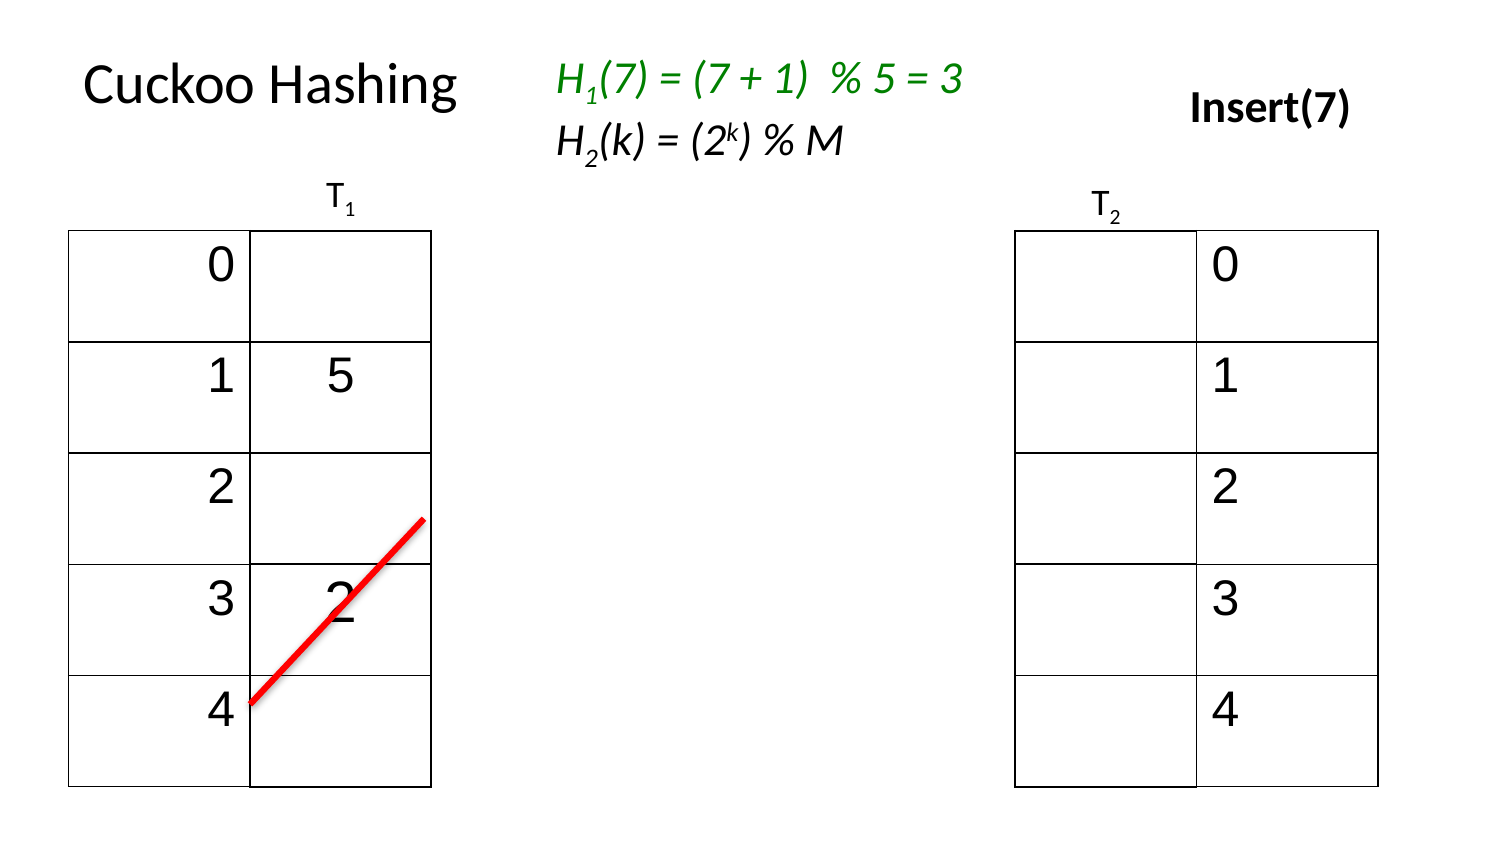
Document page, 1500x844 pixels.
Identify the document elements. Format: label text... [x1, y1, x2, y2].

text_box H1(7) = (7 + 1) % 5 = 3 H2(k) = (2k) % M [540, 39, 1016, 167]
table_cell [251, 454, 430, 563]
text_box T1 [249, 162, 432, 223]
table_cell [1016, 565, 1196, 675]
table_cell [1016, 454, 1196, 563]
table_cell 1 [69, 343, 249, 452]
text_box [249, 518, 425, 705]
table_cell [1016, 676, 1196, 786]
table_cell 5 [251, 343, 430, 452]
table_cell 2 [1197, 454, 1377, 564]
table_cell 2 [69, 454, 249, 564]
table_header [1016, 232, 1196, 341]
text_box Insert(7) [1147, 69, 1394, 141]
table_cell 4 [69, 676, 249, 786]
table_cell [1016, 343, 1196, 452]
table_cell 3 [1197, 565, 1377, 675]
table_header 0 [69, 231, 249, 341]
table_cell 3 [69, 565, 244, 675]
table_cell [251, 676, 430, 786]
text_box Cuckoo Hashing [68, 37, 475, 124]
table_cell 1 [1197, 343, 1377, 452]
table_header [251, 232, 430, 341]
table_cell 4 [1197, 676, 1377, 786]
table_header 0 [1197, 231, 1377, 341]
text_box T2 [1015, 170, 1197, 231]
